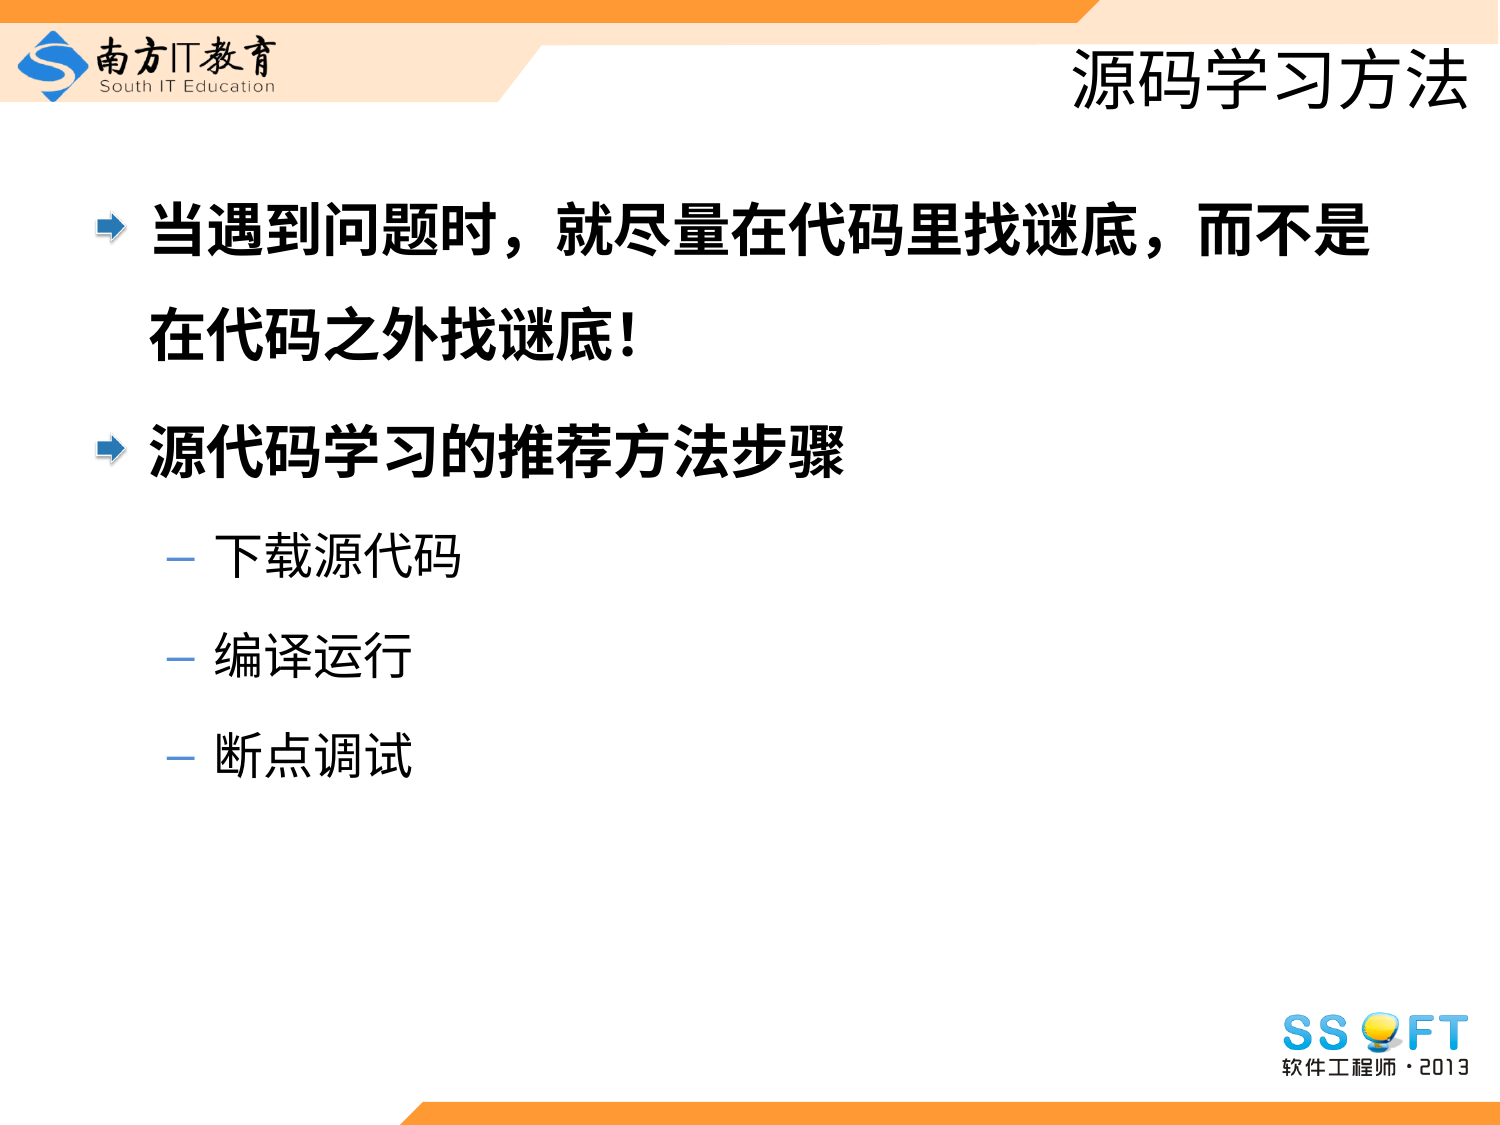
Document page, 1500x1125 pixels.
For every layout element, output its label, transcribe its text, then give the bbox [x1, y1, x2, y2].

picture [91, 207, 131, 249]
picture [17, 30, 276, 102]
picture [1281, 1011, 1468, 1076]
picture [91, 429, 131, 471]
list 当遇到问题时，就尽量在代码里找谜底，而不是在代码之外找谜底！ 源代码学习的推荐方法步骤 下载源代码 编译运行 断点调试 [76, 150, 1428, 1000]
title 源码学习方法 [608, 42, 1487, 114]
